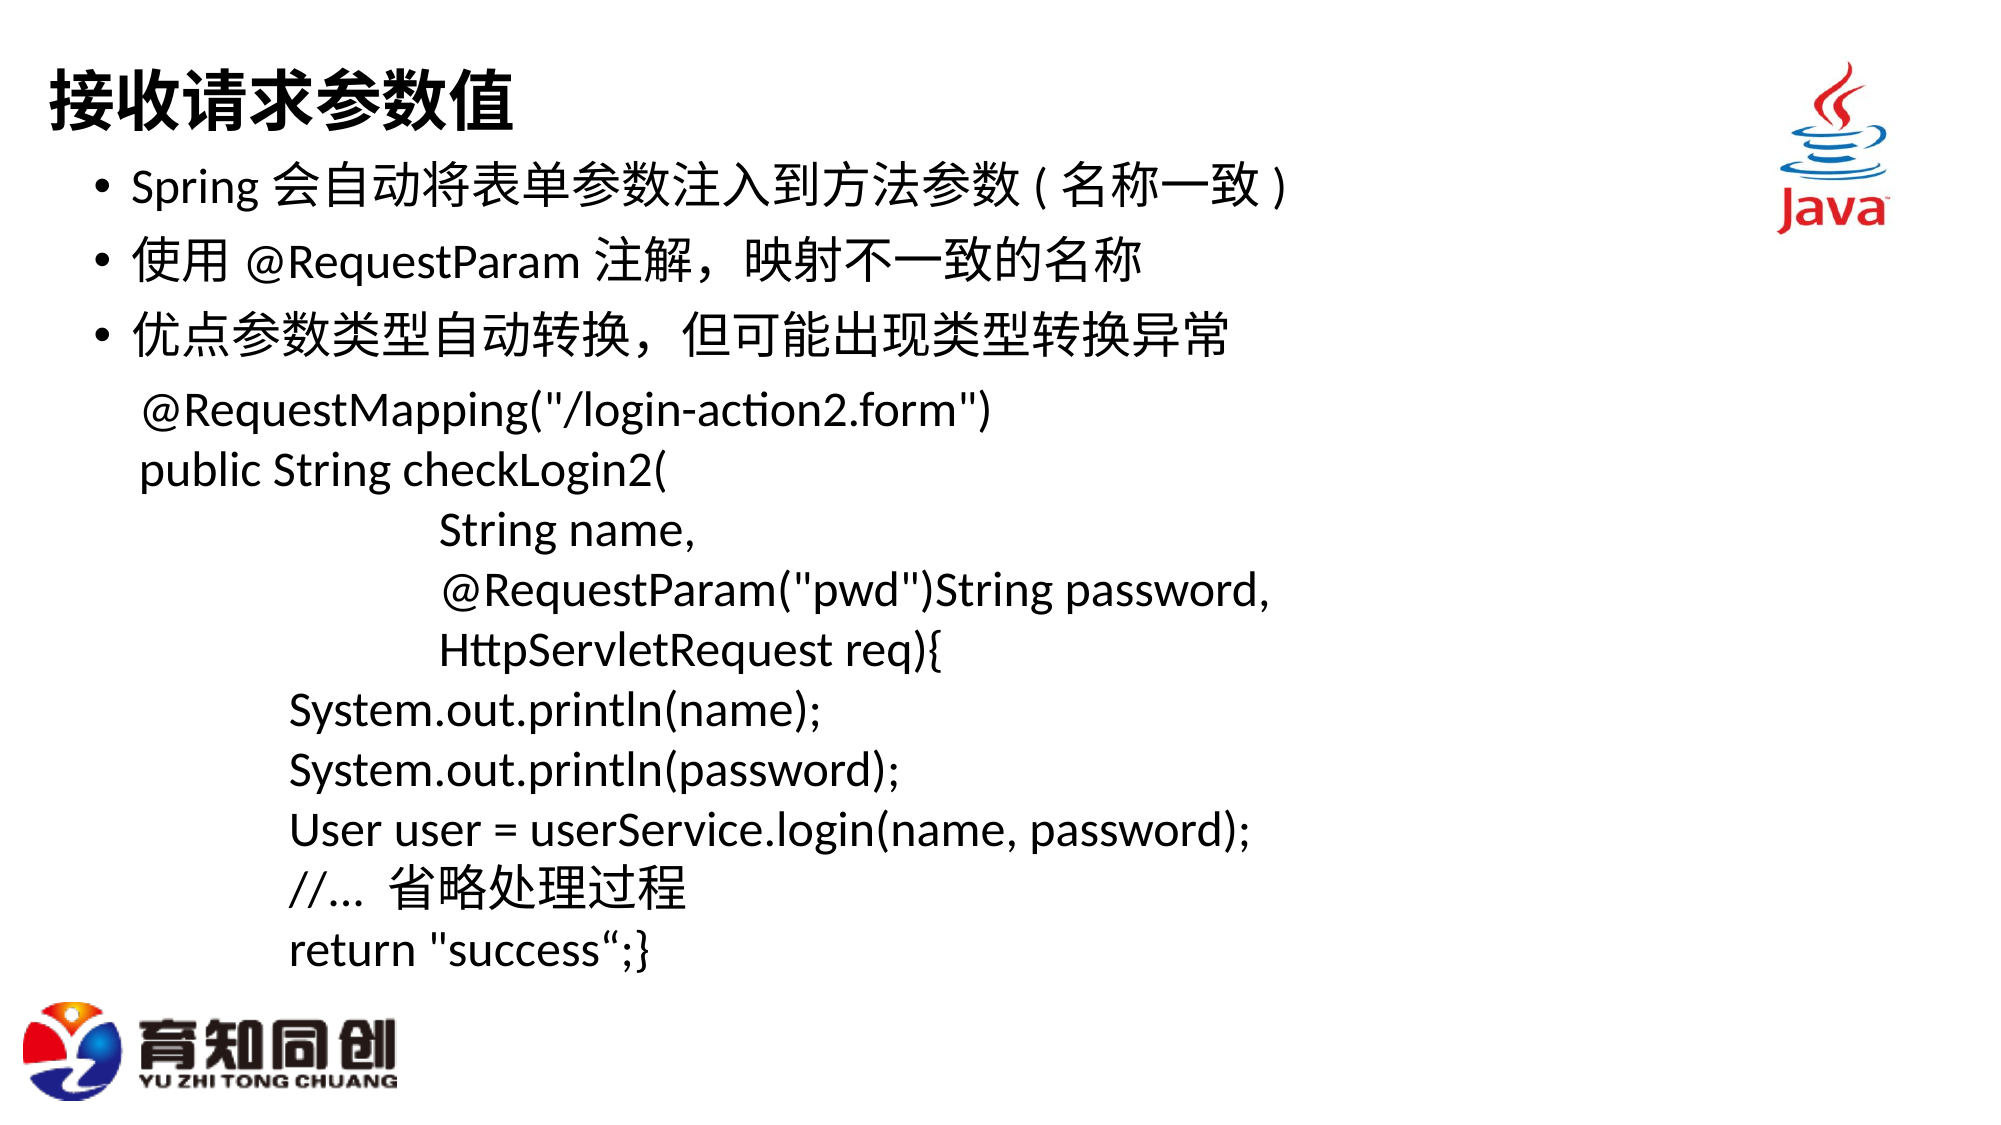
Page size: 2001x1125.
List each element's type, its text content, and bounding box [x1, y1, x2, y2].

picture [1709, 45, 1957, 250]
picture [23, 1002, 397, 1101]
title 接收请求参数值 [33, 56, 1759, 152]
list Spring会自动将表单参数注入到方法参数(名称一致) 使用@RequestParam注解，映射不一致的名称 优点参数类型自动转换，但可能出现类型转换异常 [78, 153, 1691, 411]
text_box @RequestMapping("/login-action2.form") public String checkLogin2( String name, @RequestParam("pwd")String password, HttpServletRequest req){ System.out.println(name); System.out.println(password); User user = userService.login(name, password); //... 省略处理过程 return "success“;} [123, 368, 1424, 984]
